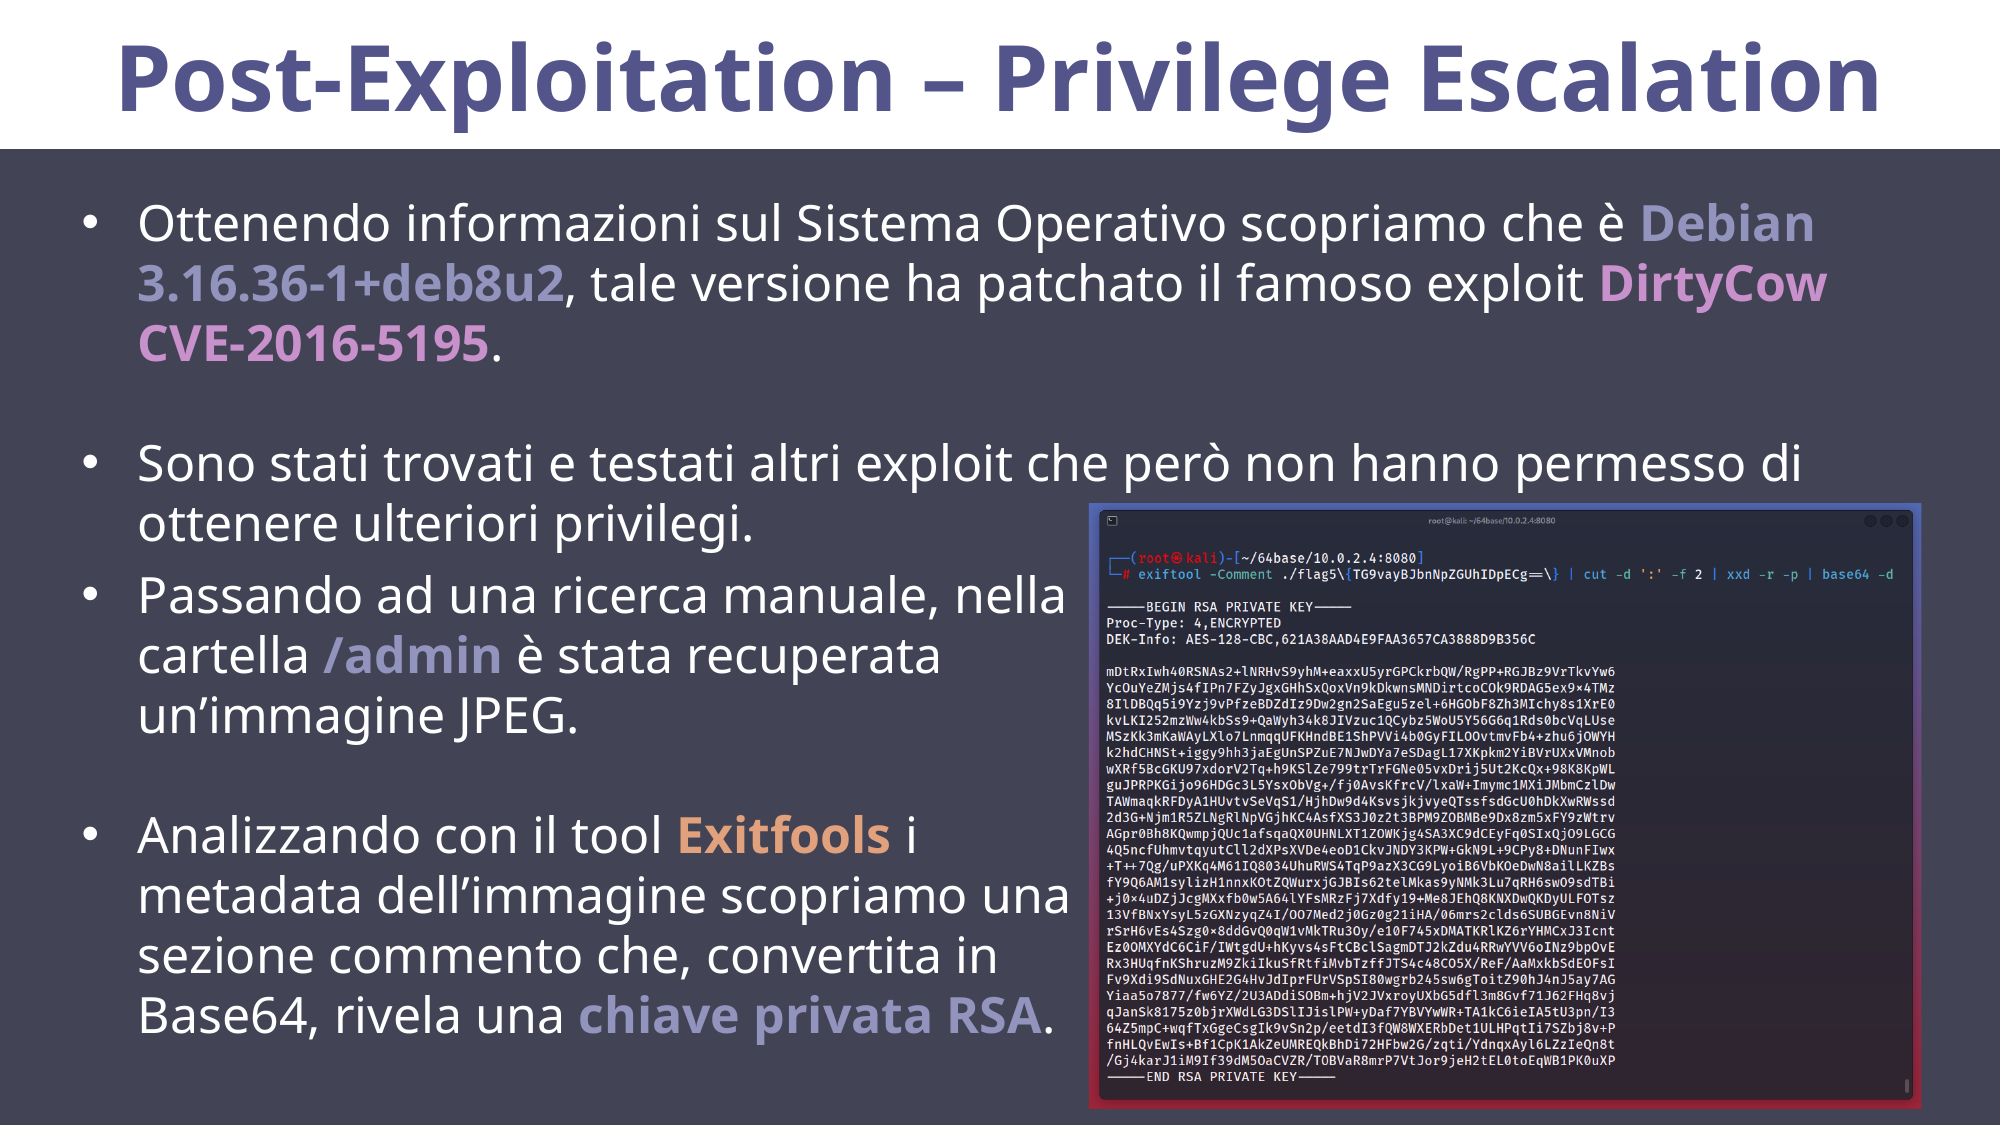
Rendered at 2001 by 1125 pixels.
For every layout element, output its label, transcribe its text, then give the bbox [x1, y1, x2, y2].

text_box Passando ad una ricerca manuale, nella cartella /admin è stata recuperata un’immagine JPEG. Analizzando con il tool Exitfools i metadata dell’immagine scopriamo una sezione commento che, convertita in Base64, rivela una chiave privata RSA. [66, 556, 1088, 1051]
text_box Ottenendo informazioni sul Sistema Operativo scopriamo che è Debian 3.16.36-1+deb8u2, tale versione ha patchato il famoso exploit DirtyCow CVE-2016-5195. Sono stati trovati e testati altri exploit che però non hanno permesso di ottenere ulteriori privilegi. [66, 184, 1922, 556]
text_box Post-Exploitation – Privilege Escalation [0, 0, 2000, 150]
picture [1088, 503, 1922, 1109]
